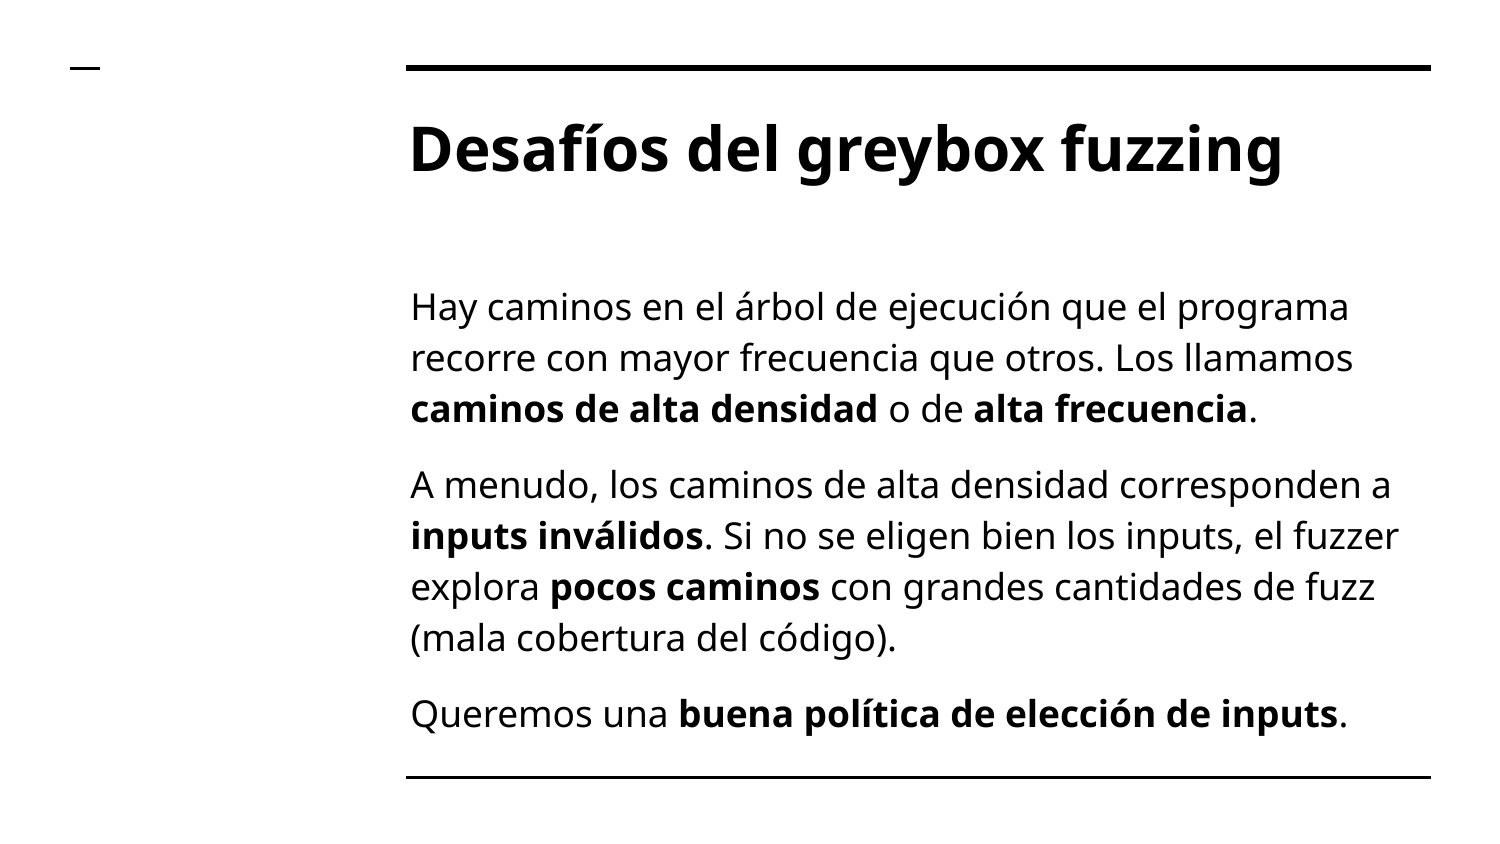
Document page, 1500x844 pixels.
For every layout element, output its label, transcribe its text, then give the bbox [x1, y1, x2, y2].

list Hay caminos en el árbol de ejecución que el programa recorre con mayor frecuencia que otros. Los llamamos caminos de alta densidad o de alta frecuencia. A menudo, los caminos de alta densidad corresponden a inputs inválidos. Si no se eligen bien los inputs, el fuzzer explora pocos caminos con grandes cantidades de fuzz (mala cobertura del código). Queremos una buena política de elección de inputs. [395, 261, 1433, 755]
title Desafíos del greybox fuzzing [393, 94, 1431, 199]
